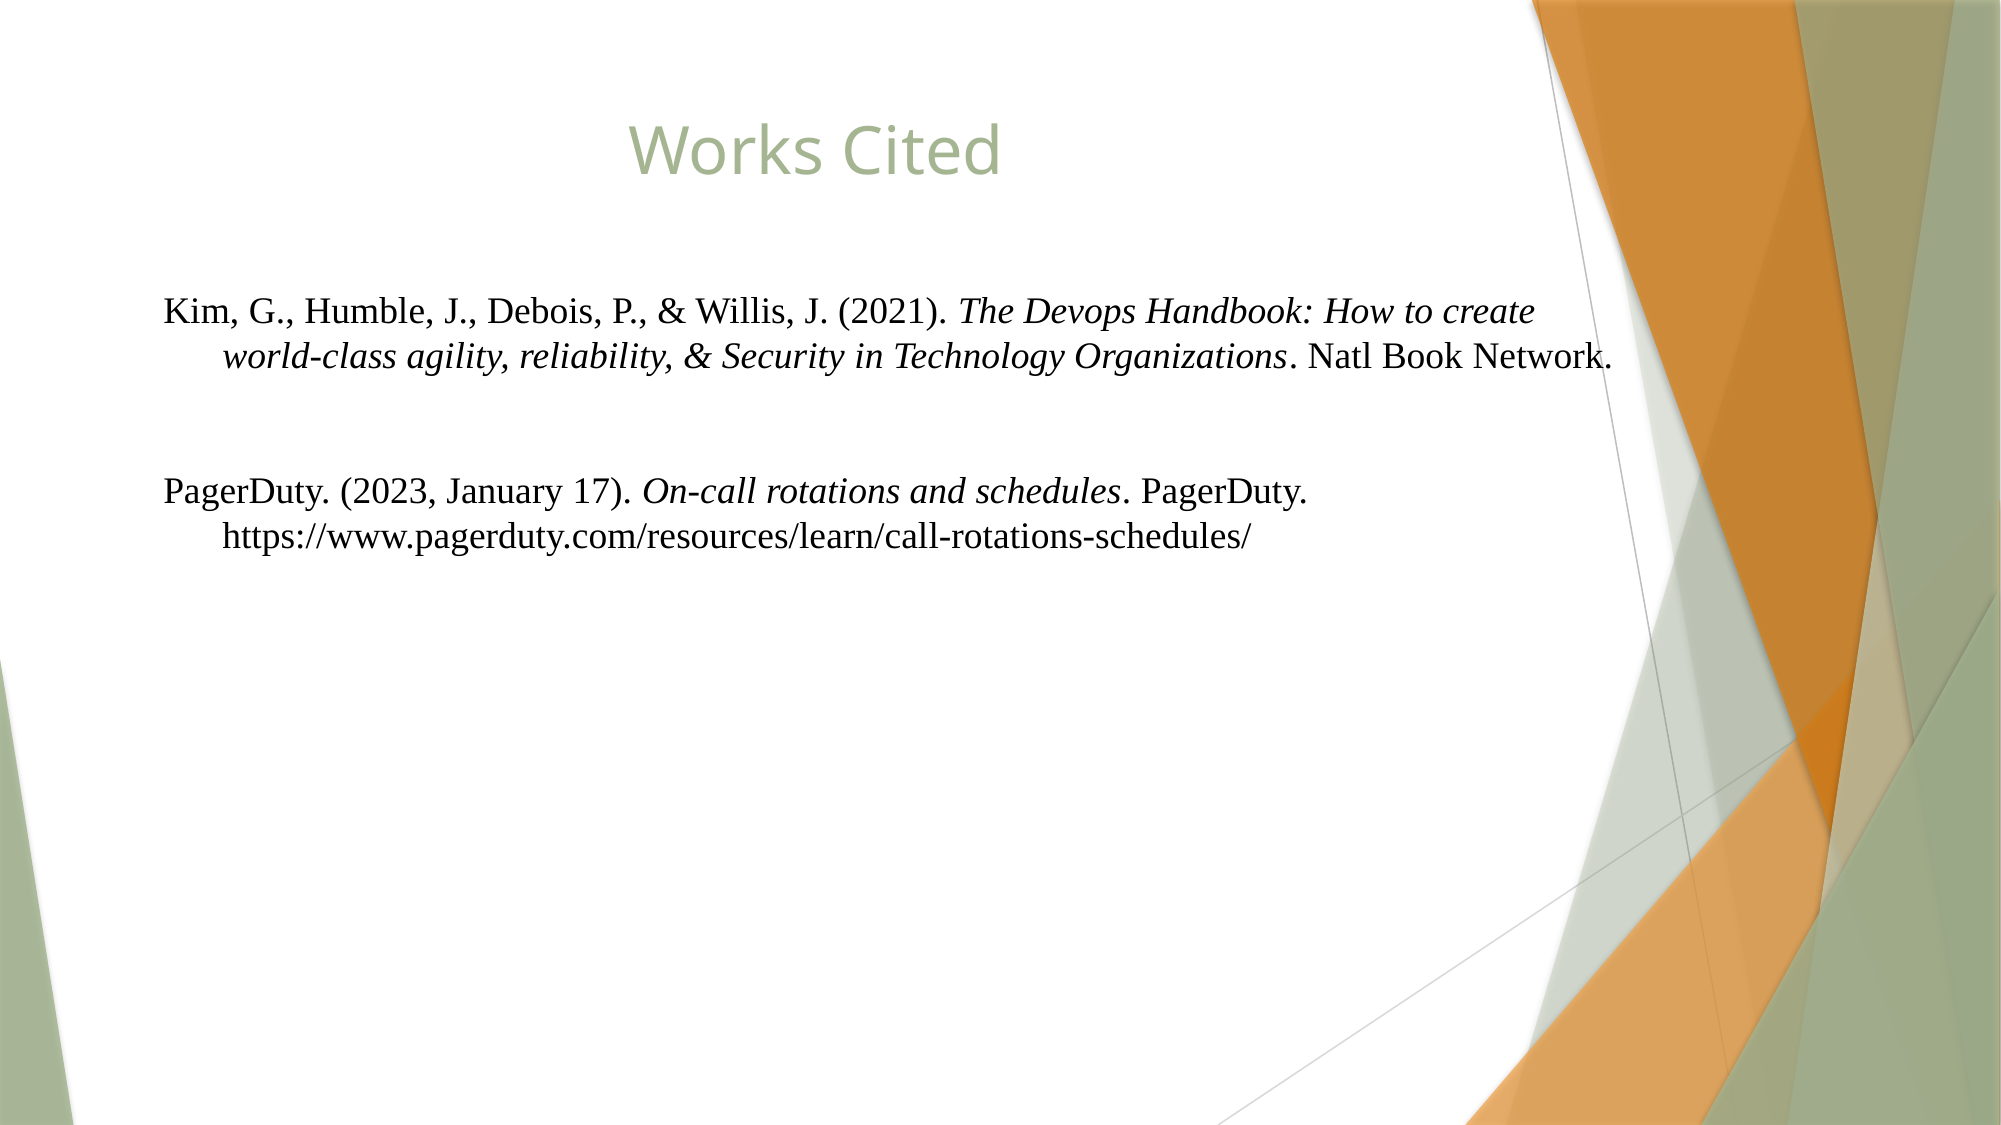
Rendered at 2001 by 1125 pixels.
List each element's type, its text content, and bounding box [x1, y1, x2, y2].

text_box Kim, G., Humble, J., Debois, P., & Willis, J. (2021). The Devops Handbook: How to create world-class agility, reliability, & Security in Technology Organizations. Natl Book Network. PagerDuty. (2023, January 17). On-call rotations and schedules. PagerDuty. https://www.pagerduty.com/resources/learn/call-rotations-schedules/ [148, 278, 1635, 607]
title Works Cited [111, 99, 1522, 196]
